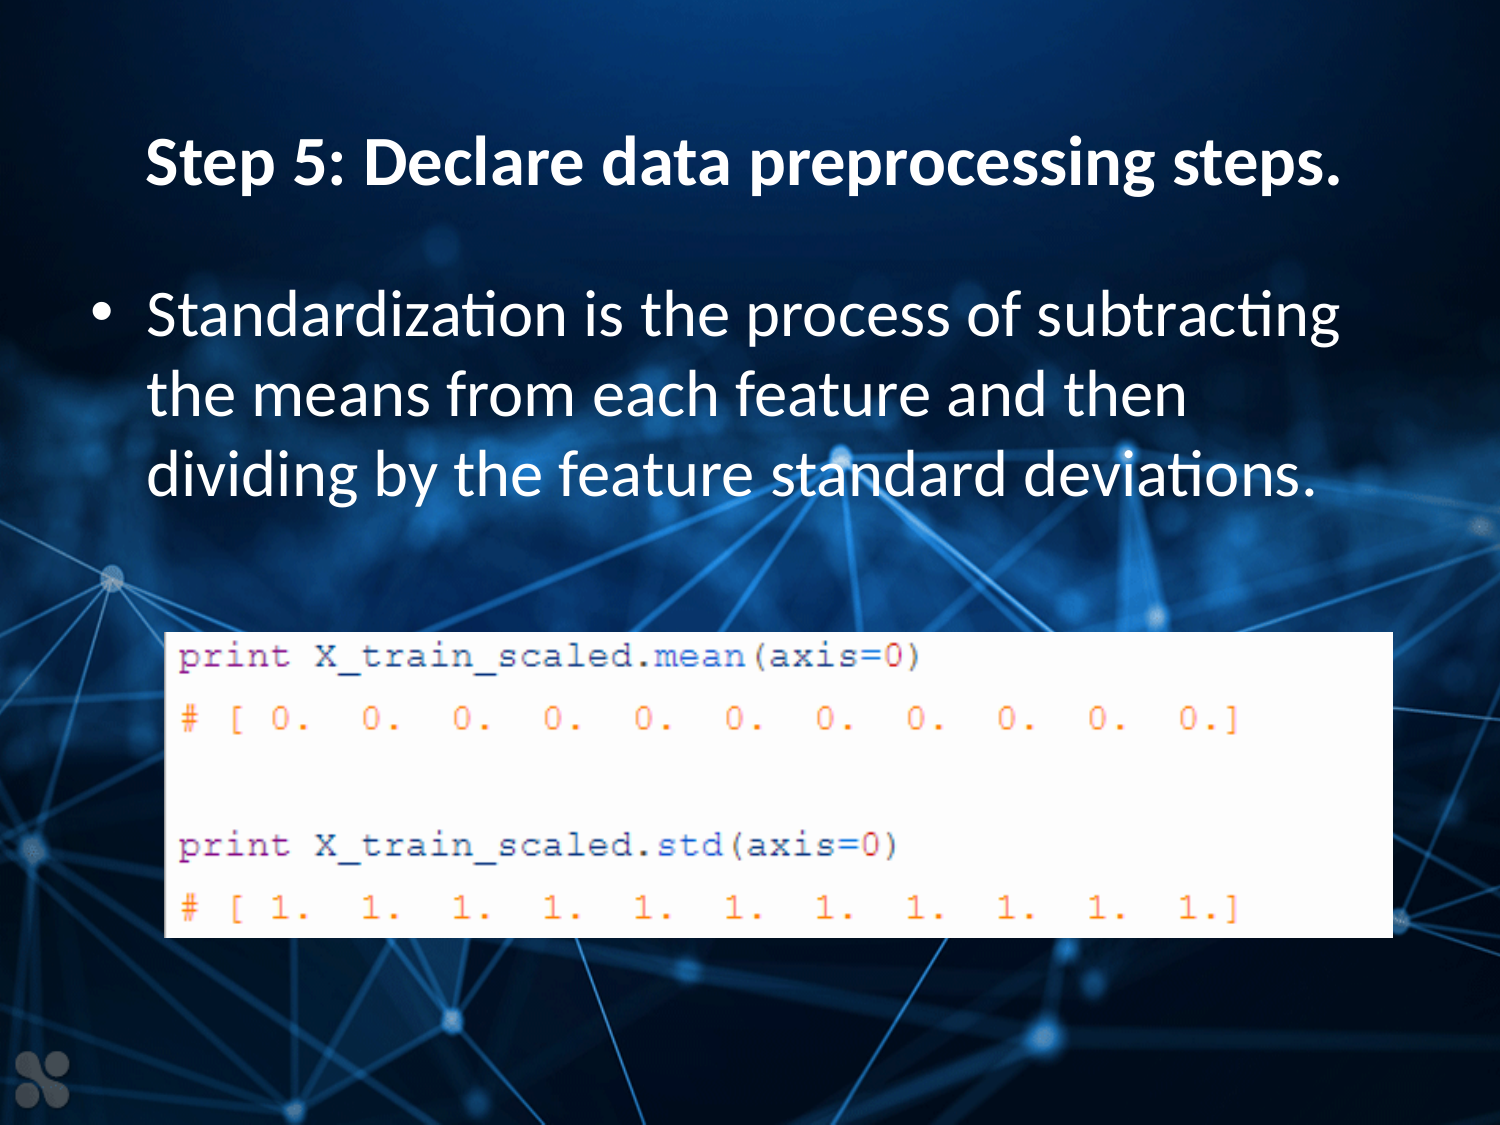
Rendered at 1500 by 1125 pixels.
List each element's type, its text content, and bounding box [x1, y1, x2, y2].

list Standardization is the process of subtracting the means from each feature and then dividing by the feature standard deviations. [75, 262, 1425, 1005]
picture [0, 0, 1500, 1125]
title Step 5: Declare data preprocessing steps. [70, 105, 1421, 293]
